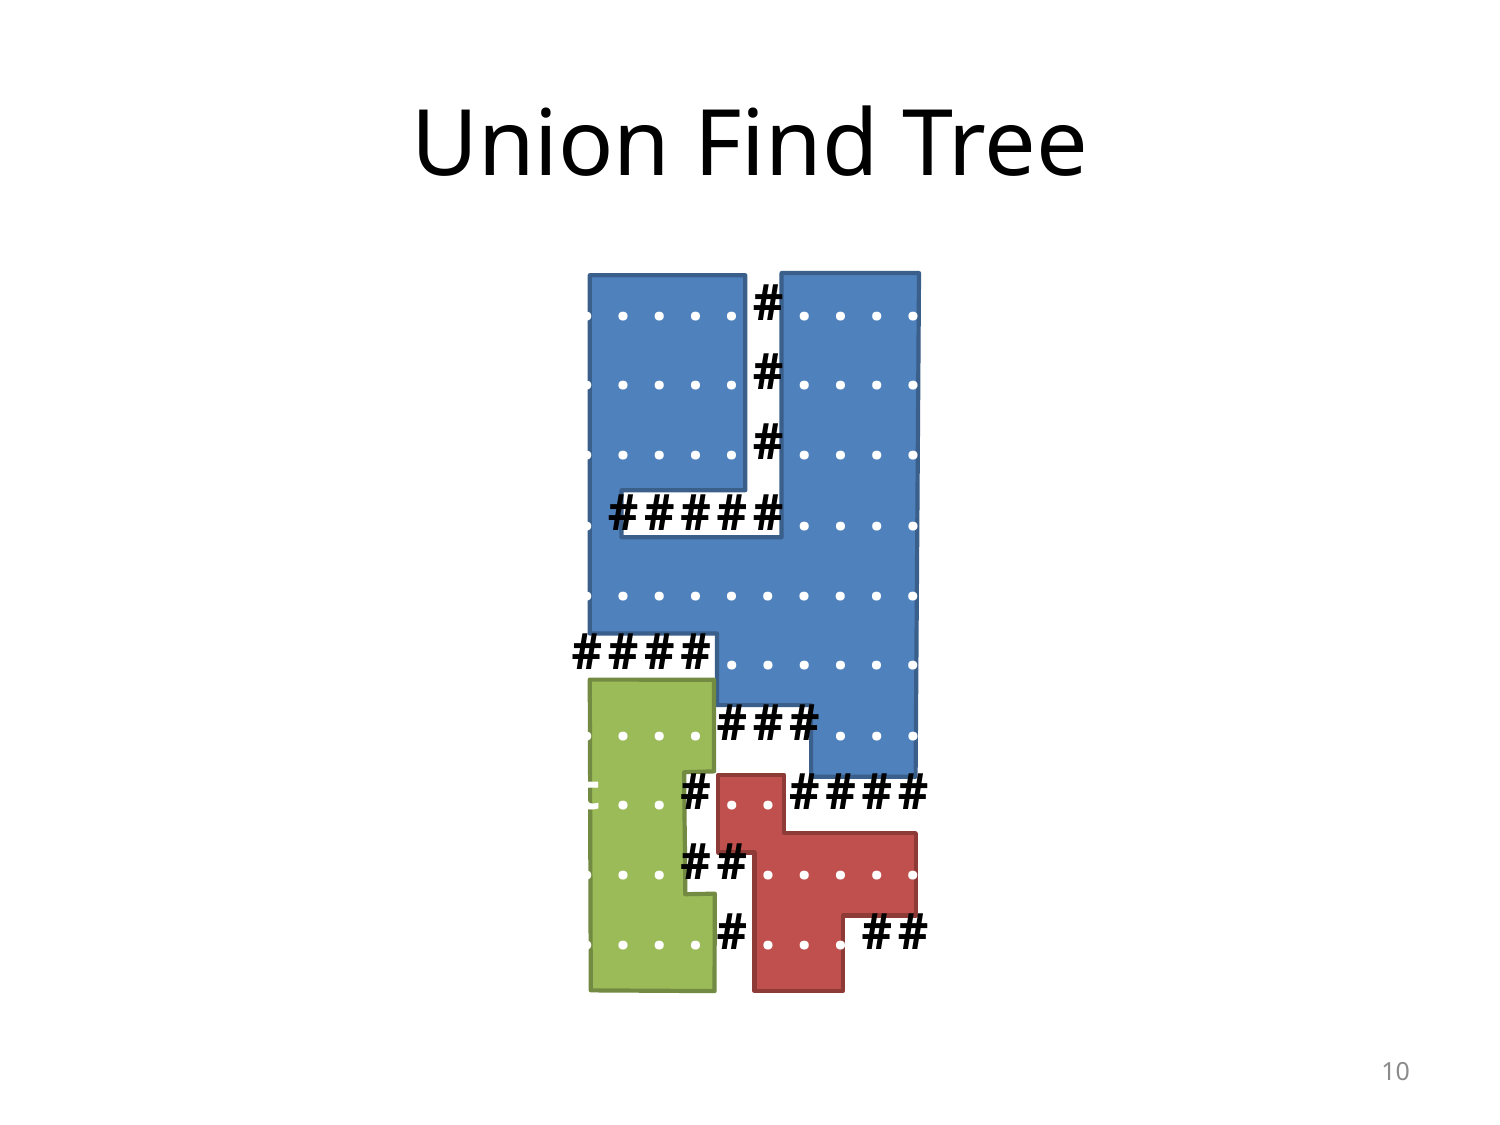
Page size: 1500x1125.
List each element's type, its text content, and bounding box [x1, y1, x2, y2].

list .....#.... .....#.... .....#.... .#####.... .......... ####...... ....###... t..#..#### ...##..... ....#...## [75, 262, 1425, 1005]
slide_number 10 [1074, 1042, 1425, 1103]
title Union Find Tree [75, 45, 1425, 233]
